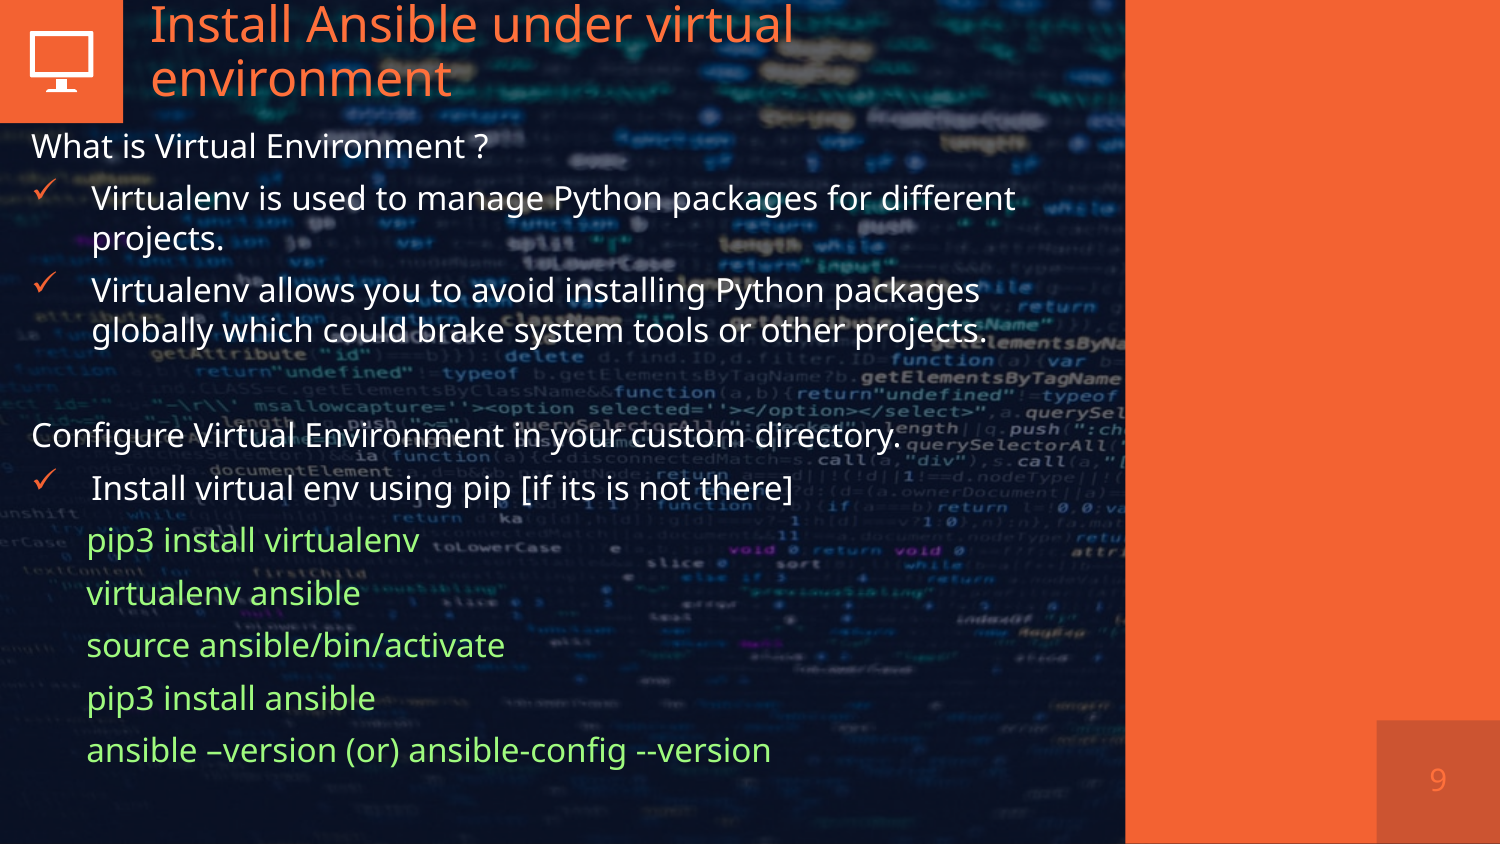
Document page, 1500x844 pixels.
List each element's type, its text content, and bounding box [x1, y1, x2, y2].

title Install Ansible under virtual environment [150, 31, 1101, 108]
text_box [29, 30, 94, 93]
list What is Virtual Environment ? Virtualenv is used to manage Python packages for different projects. Virtualenv allows you to avoid installing Python packages globally which could brake system tools or other projects. Configure Virtual Environment in your custom directory. Install virtual env using pip [if its is not there] pip3 install virtualenv virtualenv ansible source ansible/bin/activate pip3 install ansible ansible –version (or) ansible-config --version [16, 124, 1112, 844]
slide_number 9 [1376, 720, 1500, 844]
